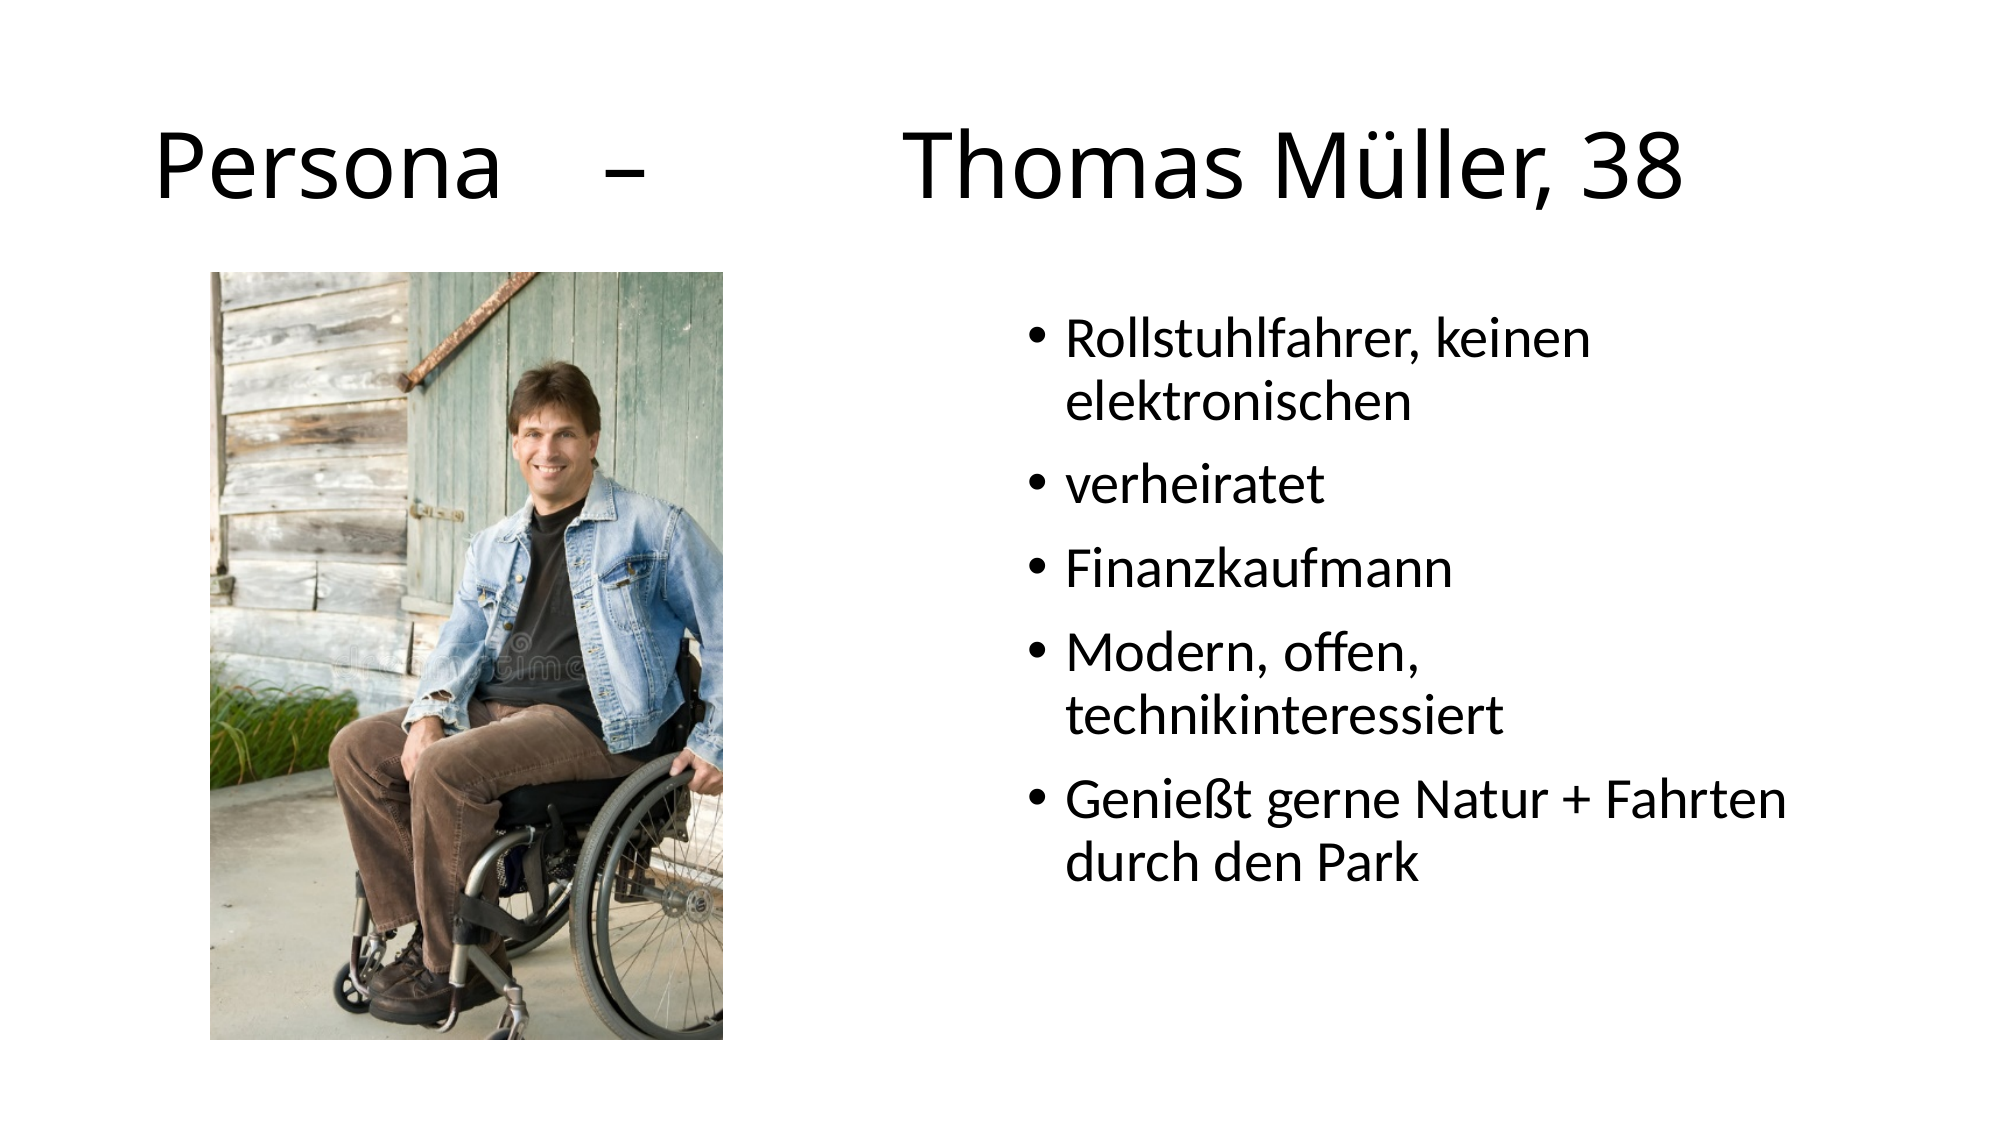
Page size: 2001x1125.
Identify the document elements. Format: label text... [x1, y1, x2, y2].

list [210, 272, 723, 1040]
title Persona – Thomas Müller, 38 [137, 59, 1863, 278]
list Rollstuhlfahrer, keinen elektronischen verheiratet Finanzkaufmann Modern, offen, technikinteressiert Genießt gerne Natur + Fahrten durch den Park [1012, 299, 1863, 1014]
